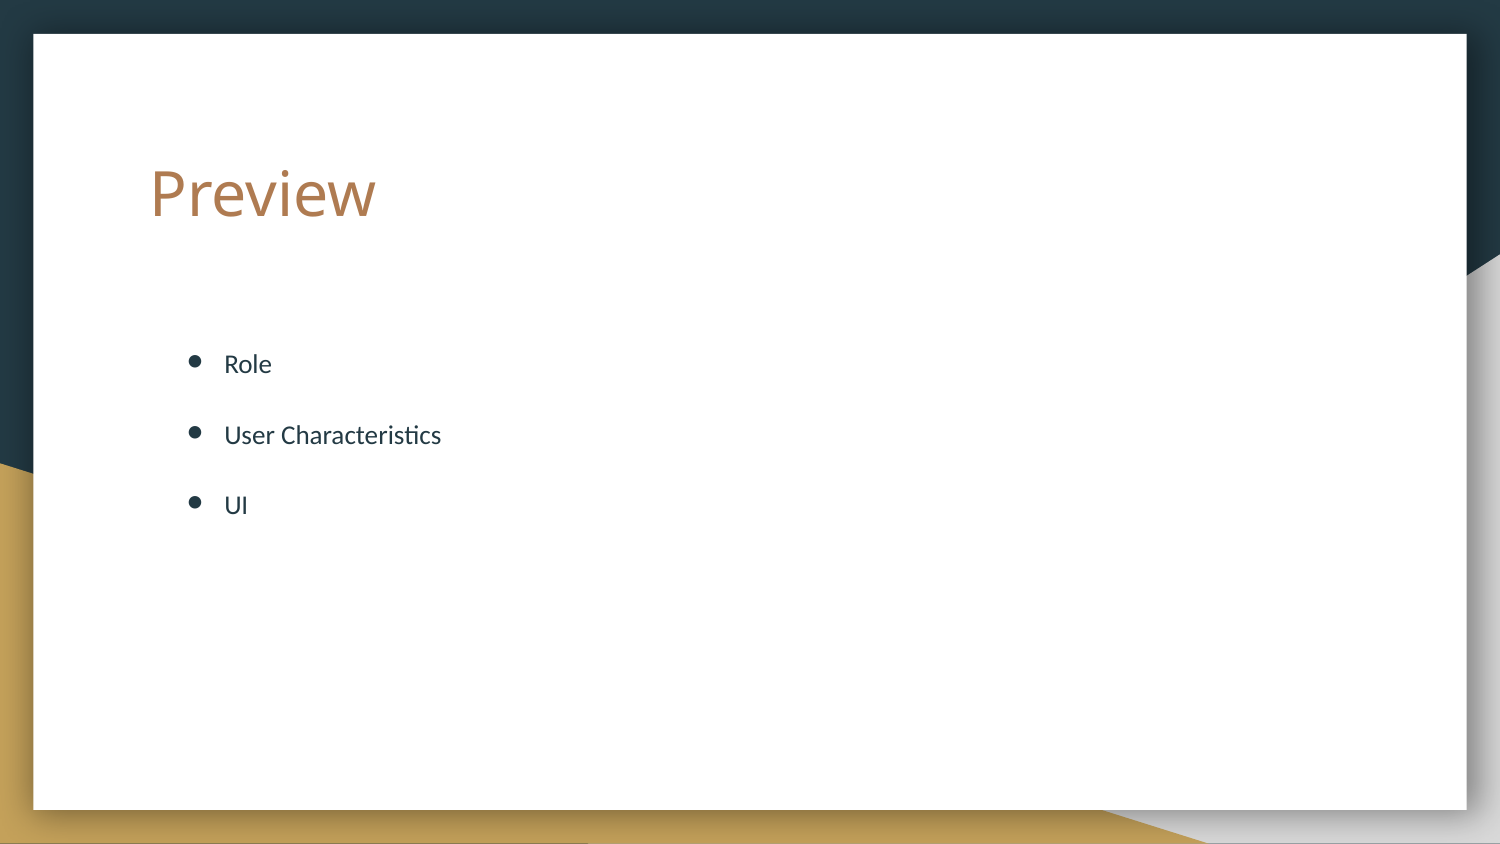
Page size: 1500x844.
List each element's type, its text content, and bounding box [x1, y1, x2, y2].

title Preview [134, 138, 1366, 296]
list Role User Characteristics UI [134, 326, 1366, 729]
